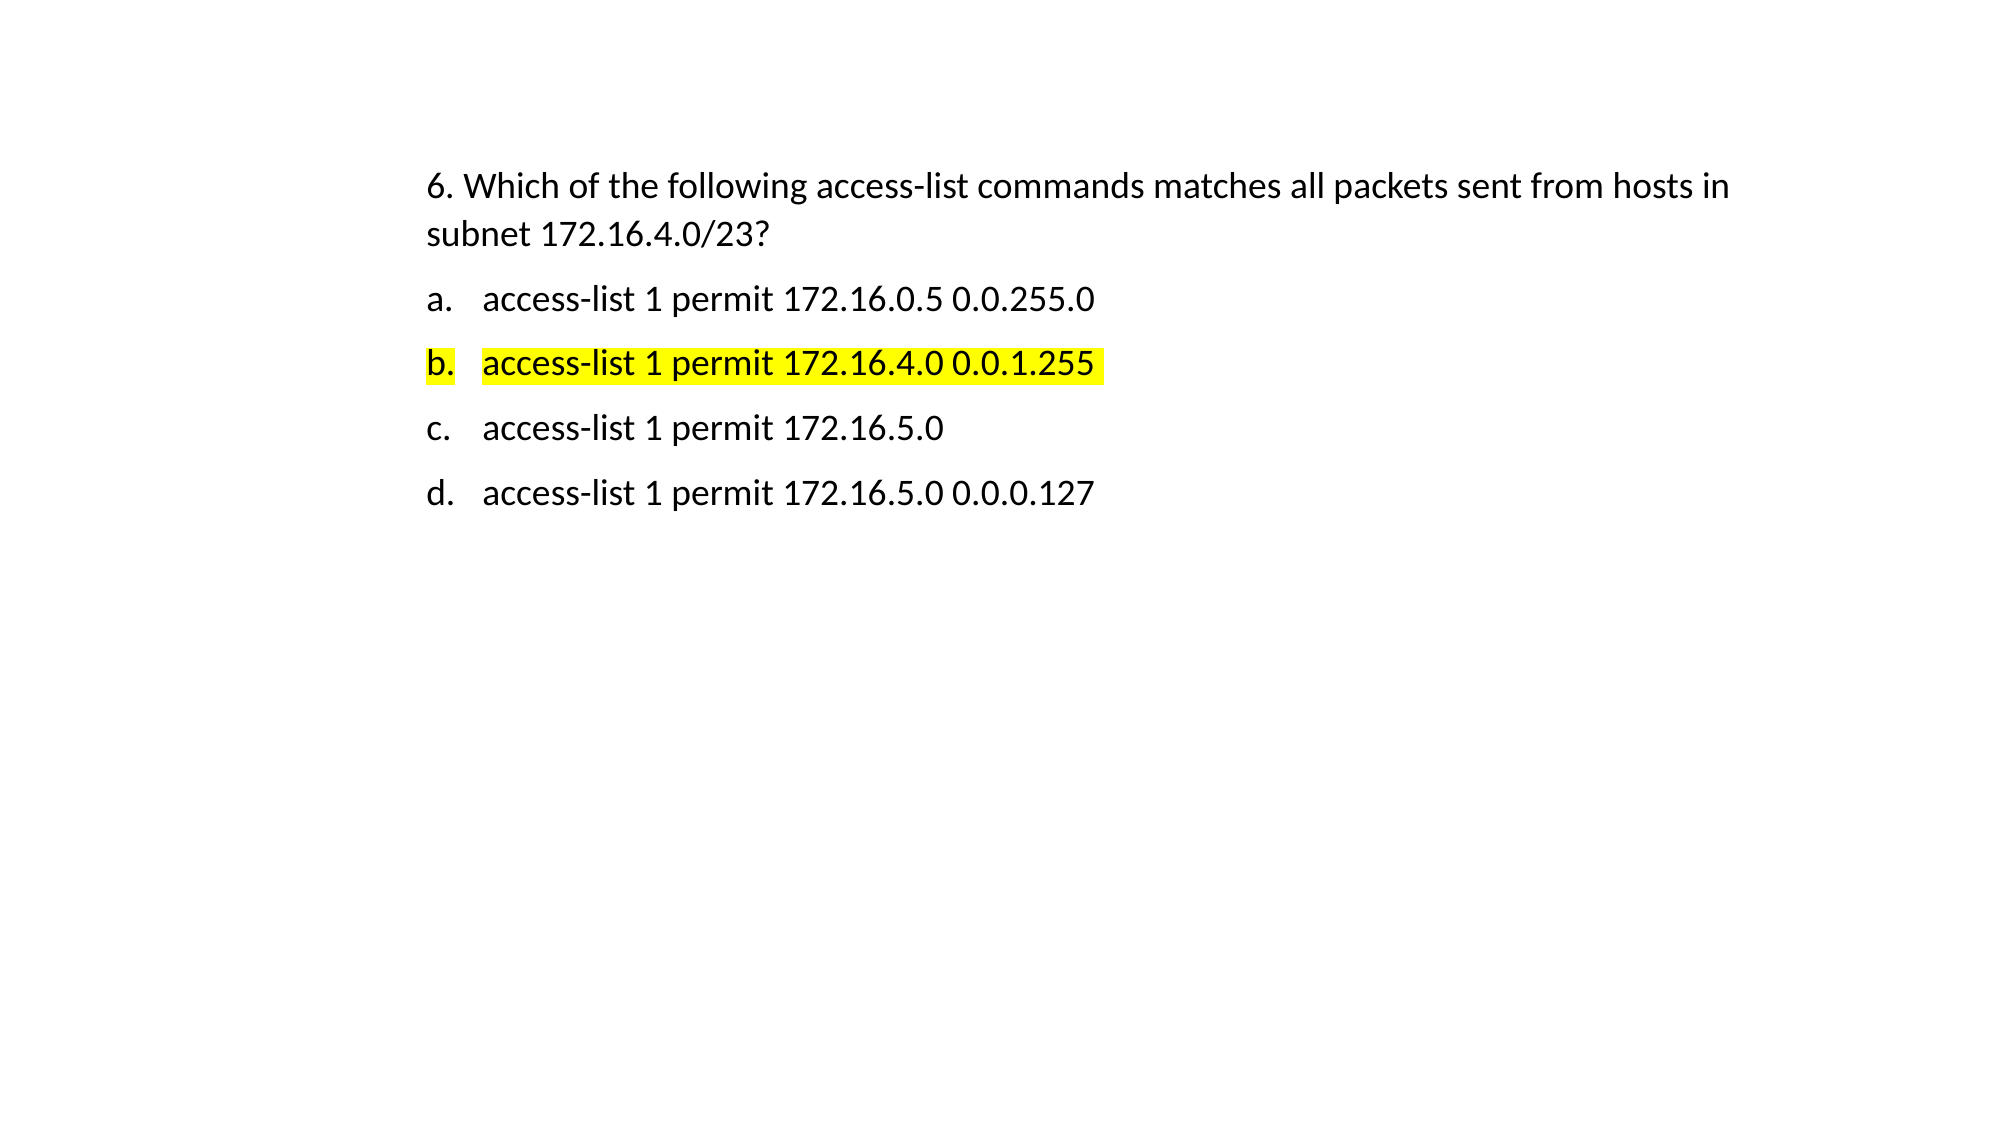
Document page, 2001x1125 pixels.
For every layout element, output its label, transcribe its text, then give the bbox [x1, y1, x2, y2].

text_box 6. Which of the following access-list commands matches all packets sent from hosts in subnet 172.16.4.0/23? access-list 1 permit 172.16.0.5 0.0.255.0 access-list 1 permit 172.16.4.0 0.0.1.255 access-list 1 permit 172.16.5.0 access-list 1 permit 172.16.5.0 0.0.0.127 [411, 150, 1751, 521]
